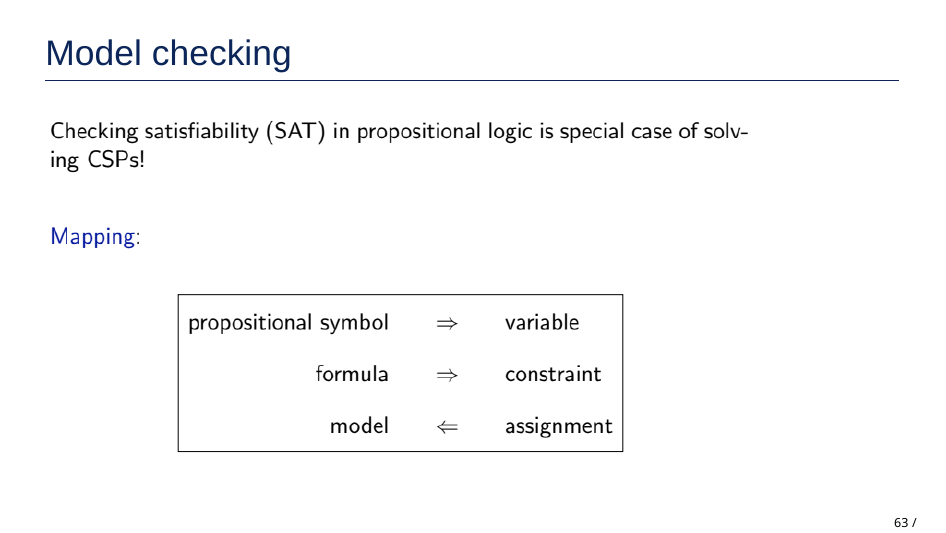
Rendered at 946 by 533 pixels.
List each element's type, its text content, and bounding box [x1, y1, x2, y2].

picture [43, 88, 762, 499]
title Model checking [43, 27, 802, 119]
slide_number ‹#› / 55 [887, 512, 934, 533]
